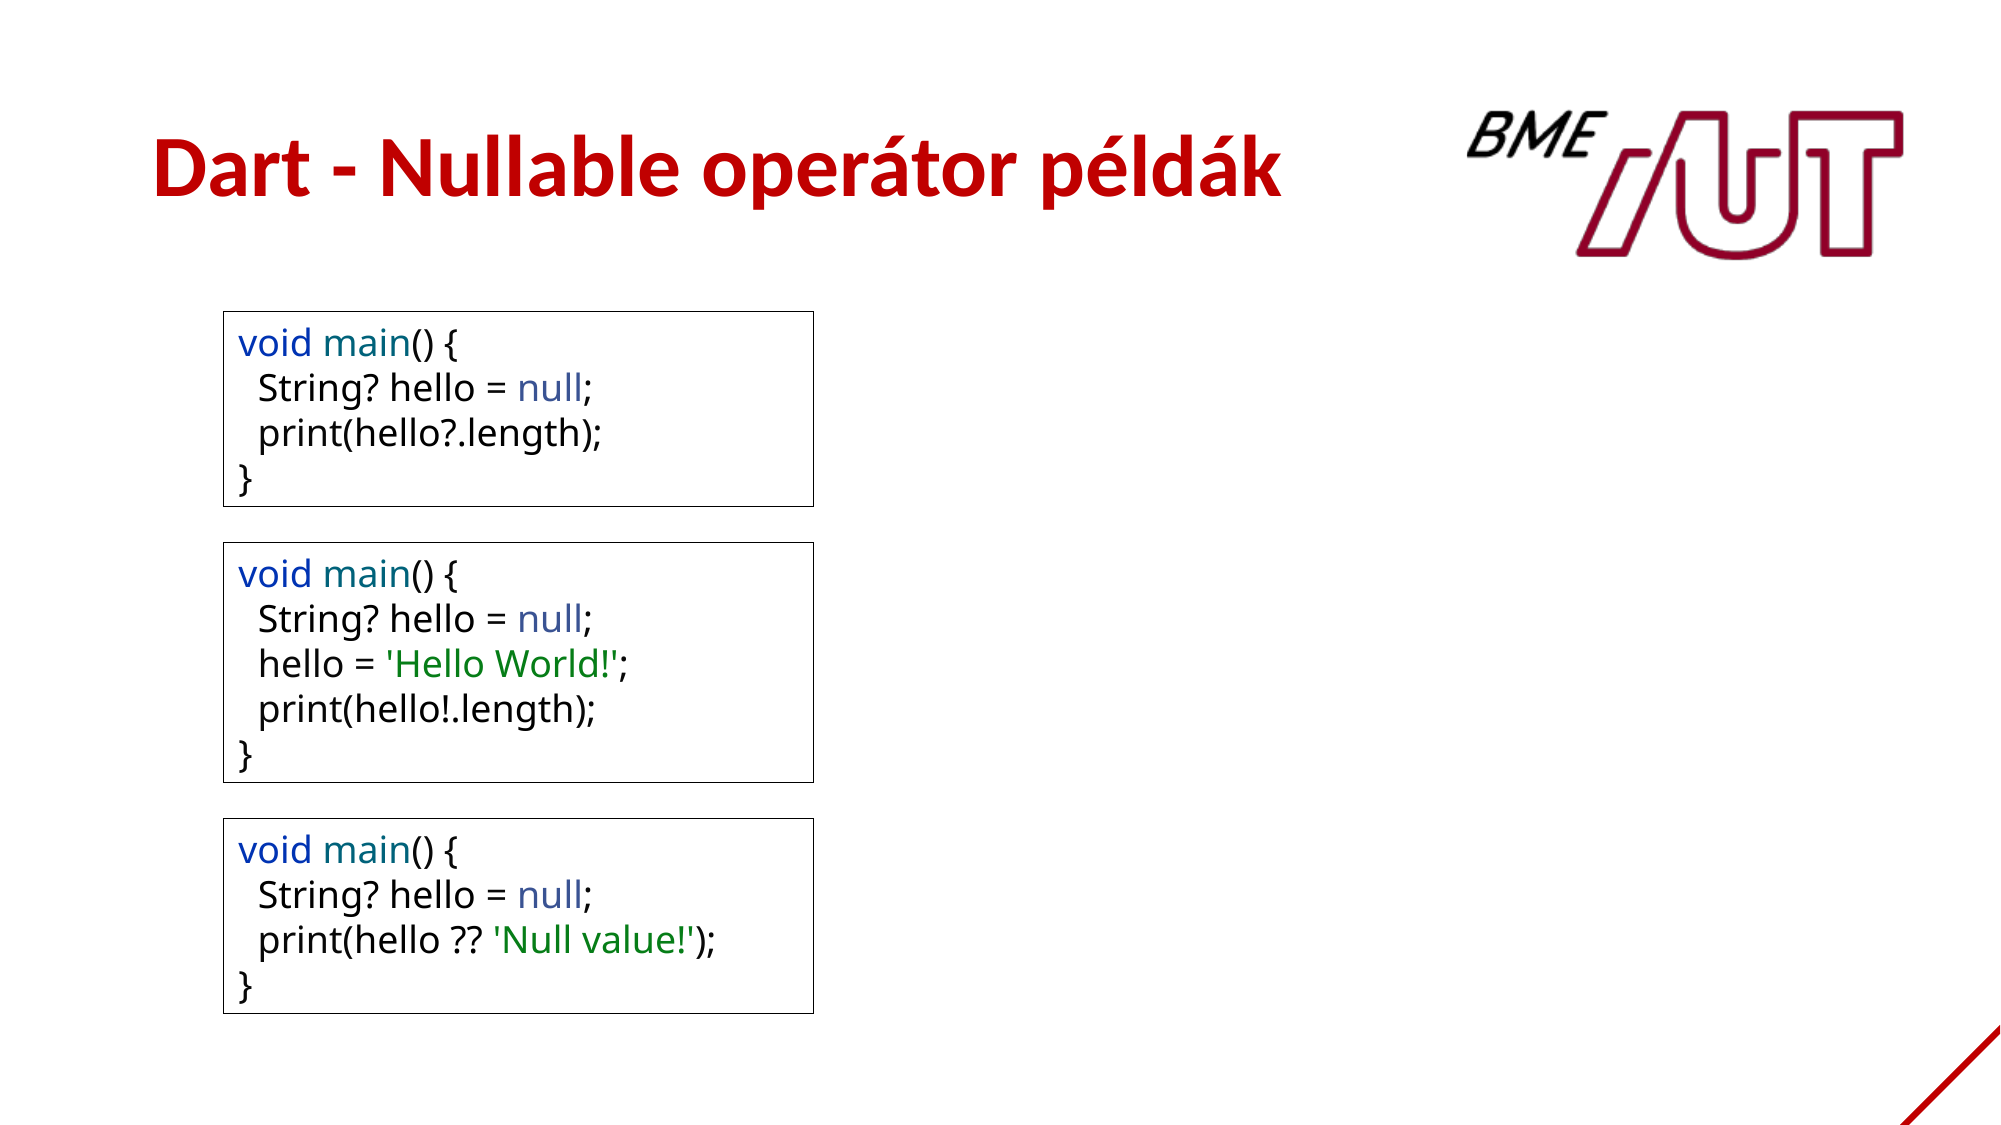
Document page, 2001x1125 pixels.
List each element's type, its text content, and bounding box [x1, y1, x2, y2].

picture [1466, 0, 1905, 406]
text_box void main() { String? hello = null; hello = 'Hello World!'; print(hello!.length); } [223, 542, 814, 783]
title Dart - Nullable operátor példák [137, 59, 1863, 278]
text_box void main() { String? hello = null; print(hello?.length); } [223, 311, 814, 507]
text_box void main() { String? hello = null; print(hello ?? 'Null value!'); } [223, 818, 814, 1014]
